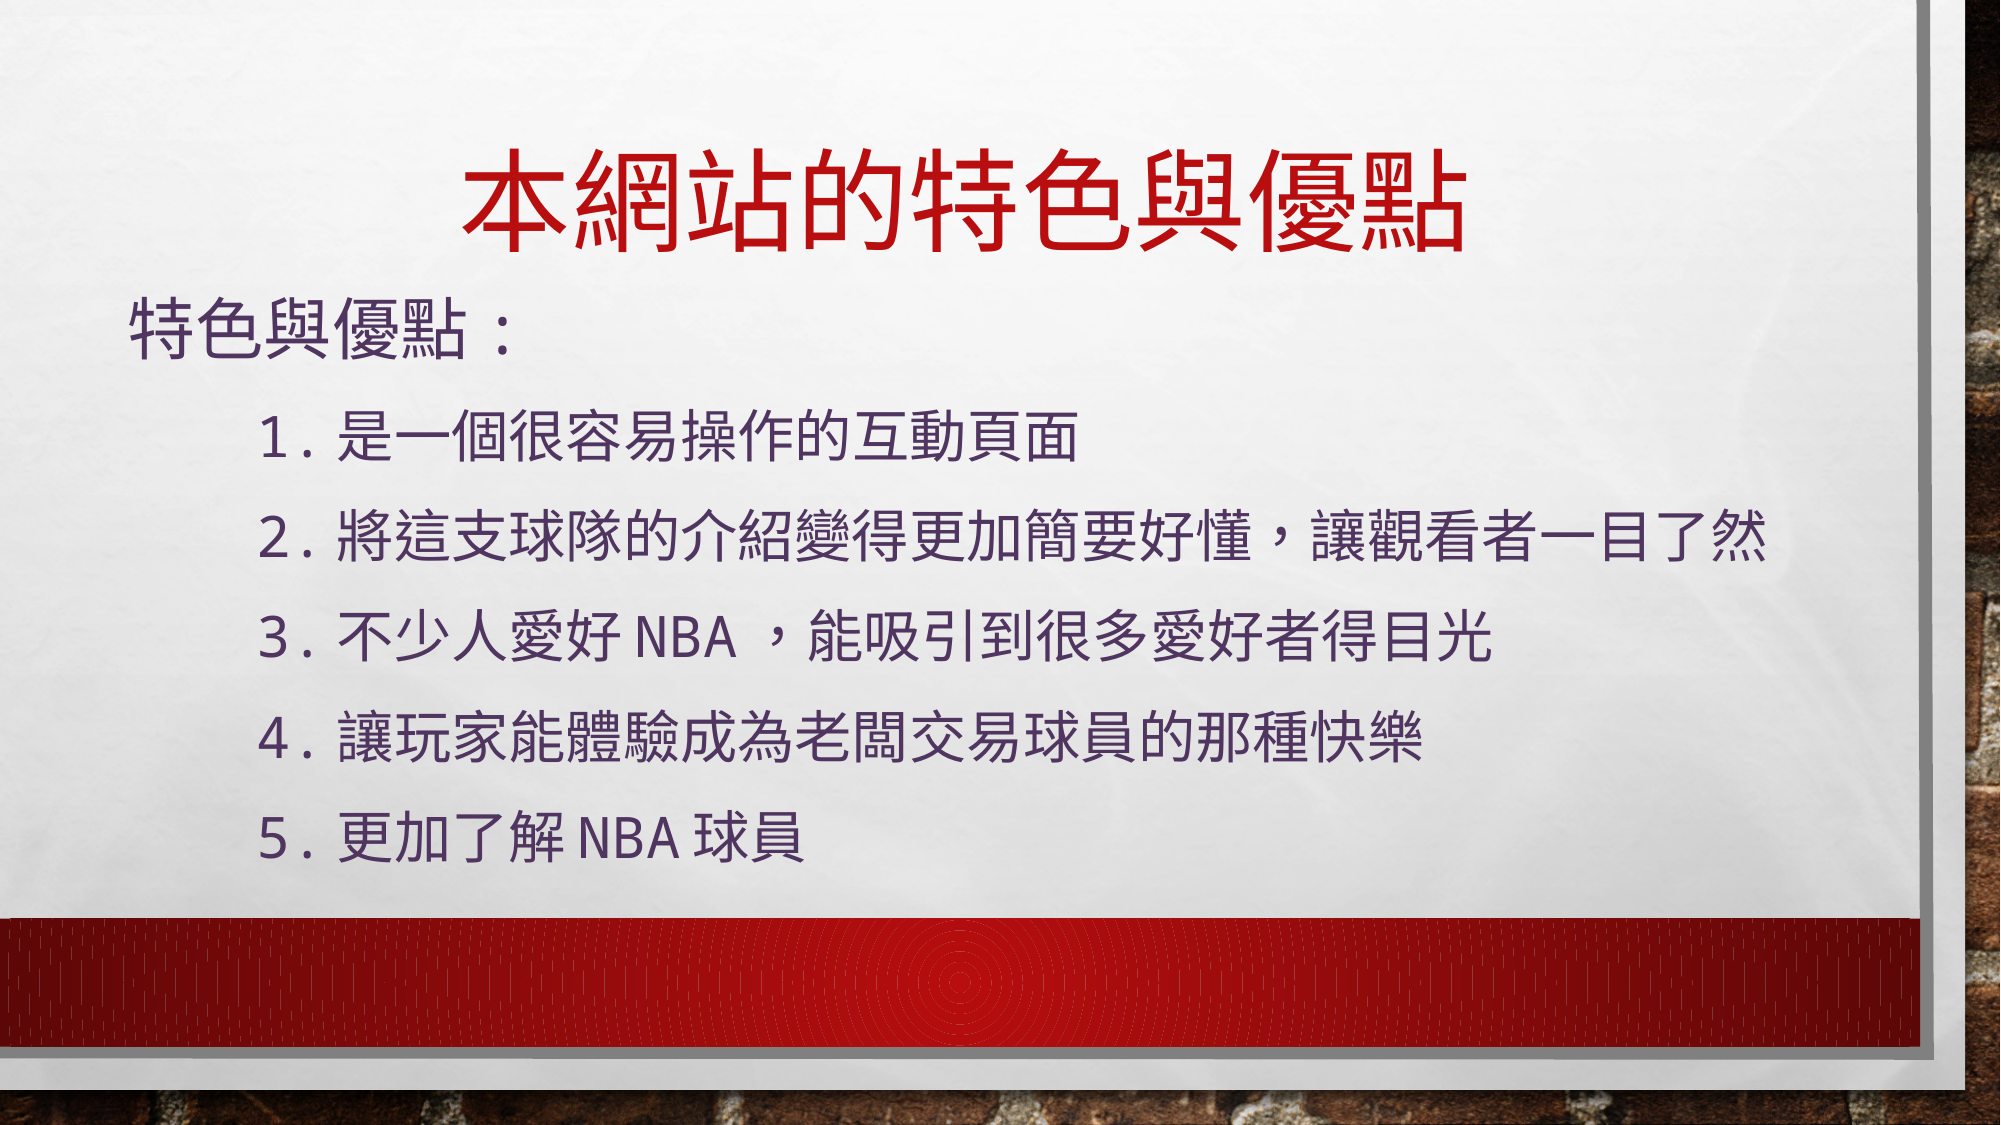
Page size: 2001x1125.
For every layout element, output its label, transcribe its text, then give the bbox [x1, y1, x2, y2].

title 本網站的特色與優點 [112, 112, 1818, 262]
picture [0, 0, 2000, 1125]
list 特色與優點: 1.是一個很容易操作的互動頁面 2.將這支球隊的介紹變得更加簡要好懂，讓觀看者一目了然 3.不少人愛好NBA，能吸引到很多愛好者得目光 4.讓玩家能體驗成為老闆交易球員的那種快樂 5.更加了解NBA球員 [112, 262, 1818, 882]
